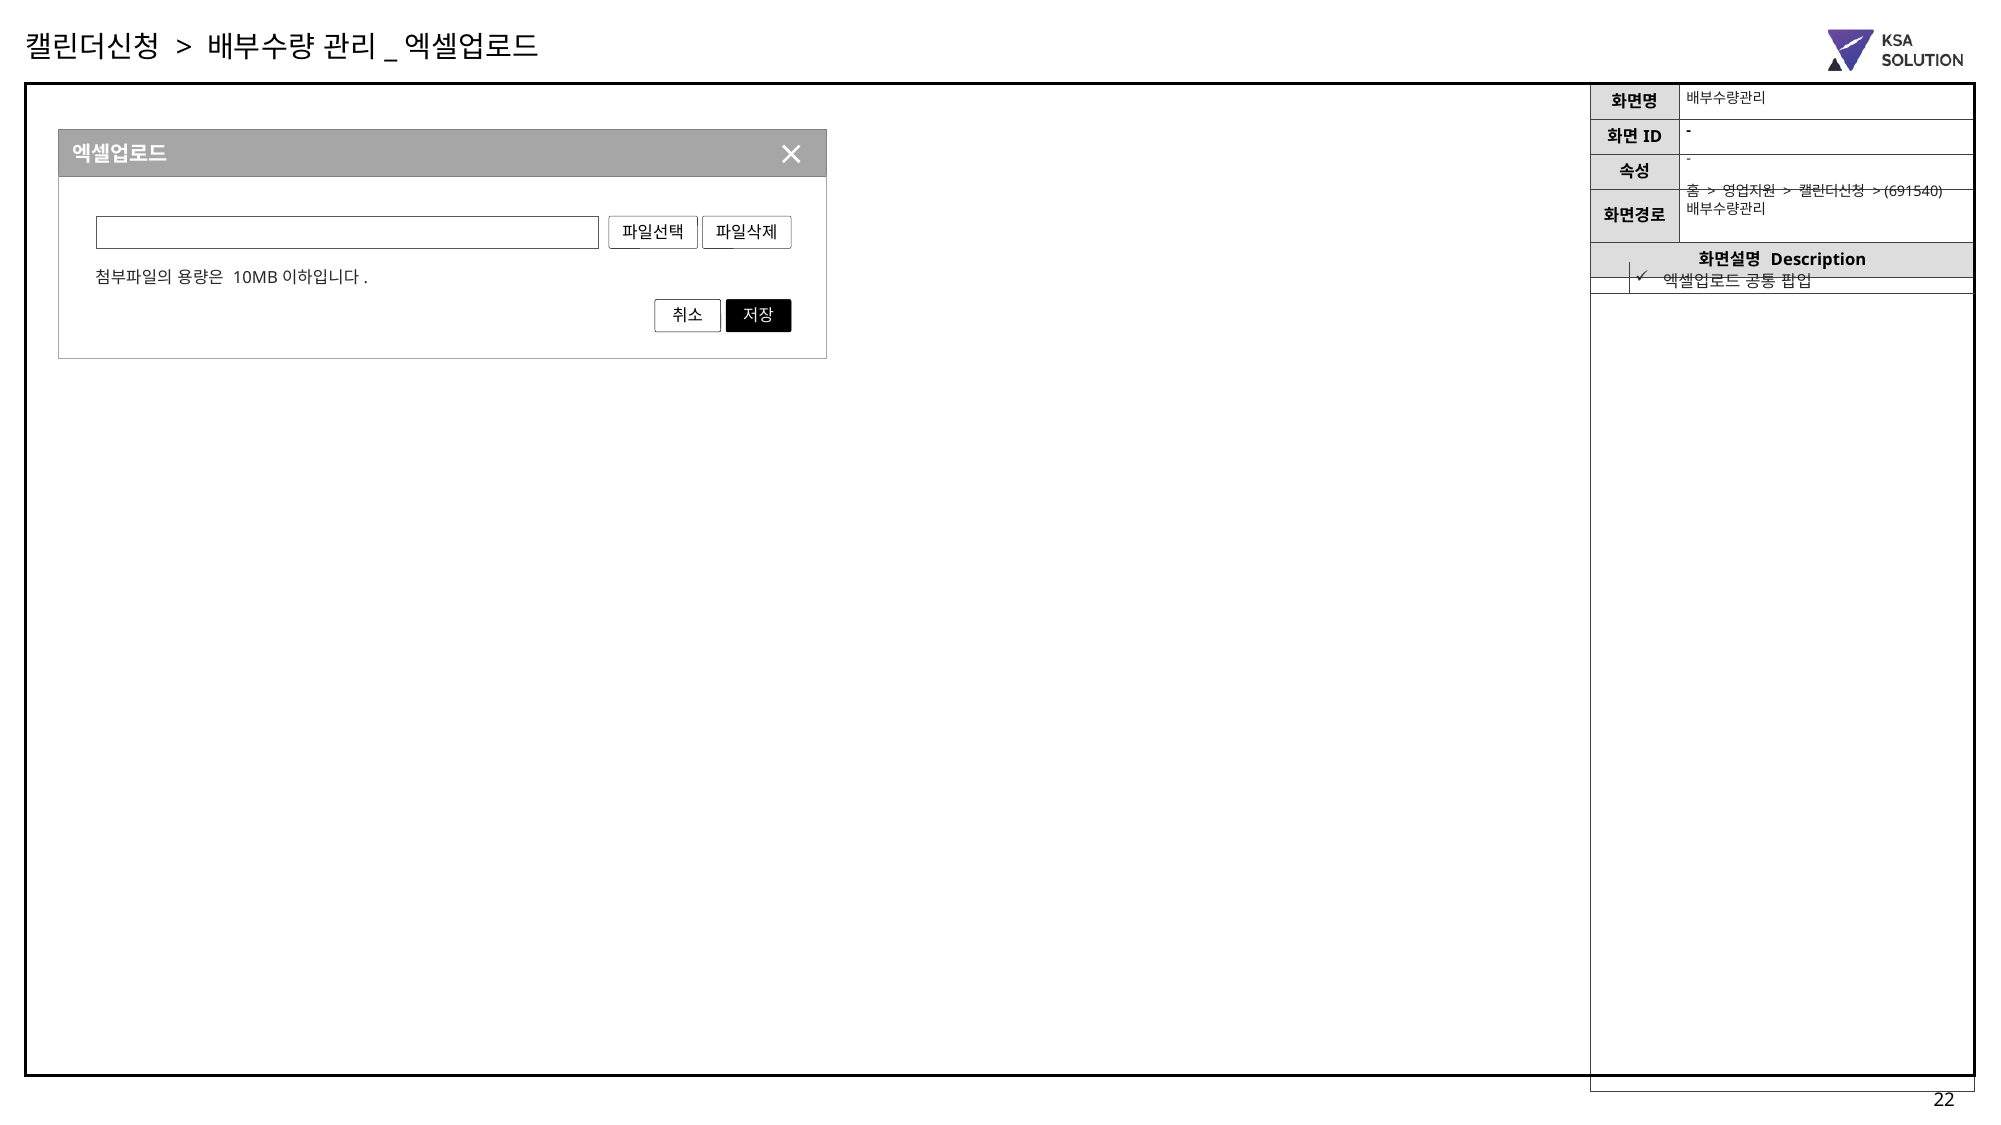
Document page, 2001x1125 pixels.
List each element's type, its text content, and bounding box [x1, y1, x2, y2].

table_header [1591, 262, 1629, 293]
text_box 캘린더신청 > 배부수량 관리_엑셀업로드 [10, 20, 655, 71]
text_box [58, 129, 826, 359]
picture [1824, 25, 1966, 73]
text_box - [1680, 115, 1976, 142]
text_box 배부수량관리 [1680, 81, 1976, 115]
text_box 홈 > 영업지원 > 캘린더신청 > (691540) 배부수량관리 [1680, 174, 1976, 225]
table_header 엑셀업로드 공통 팝업 [1630, 262, 1975, 293]
text_box - [1680, 142, 1976, 174]
